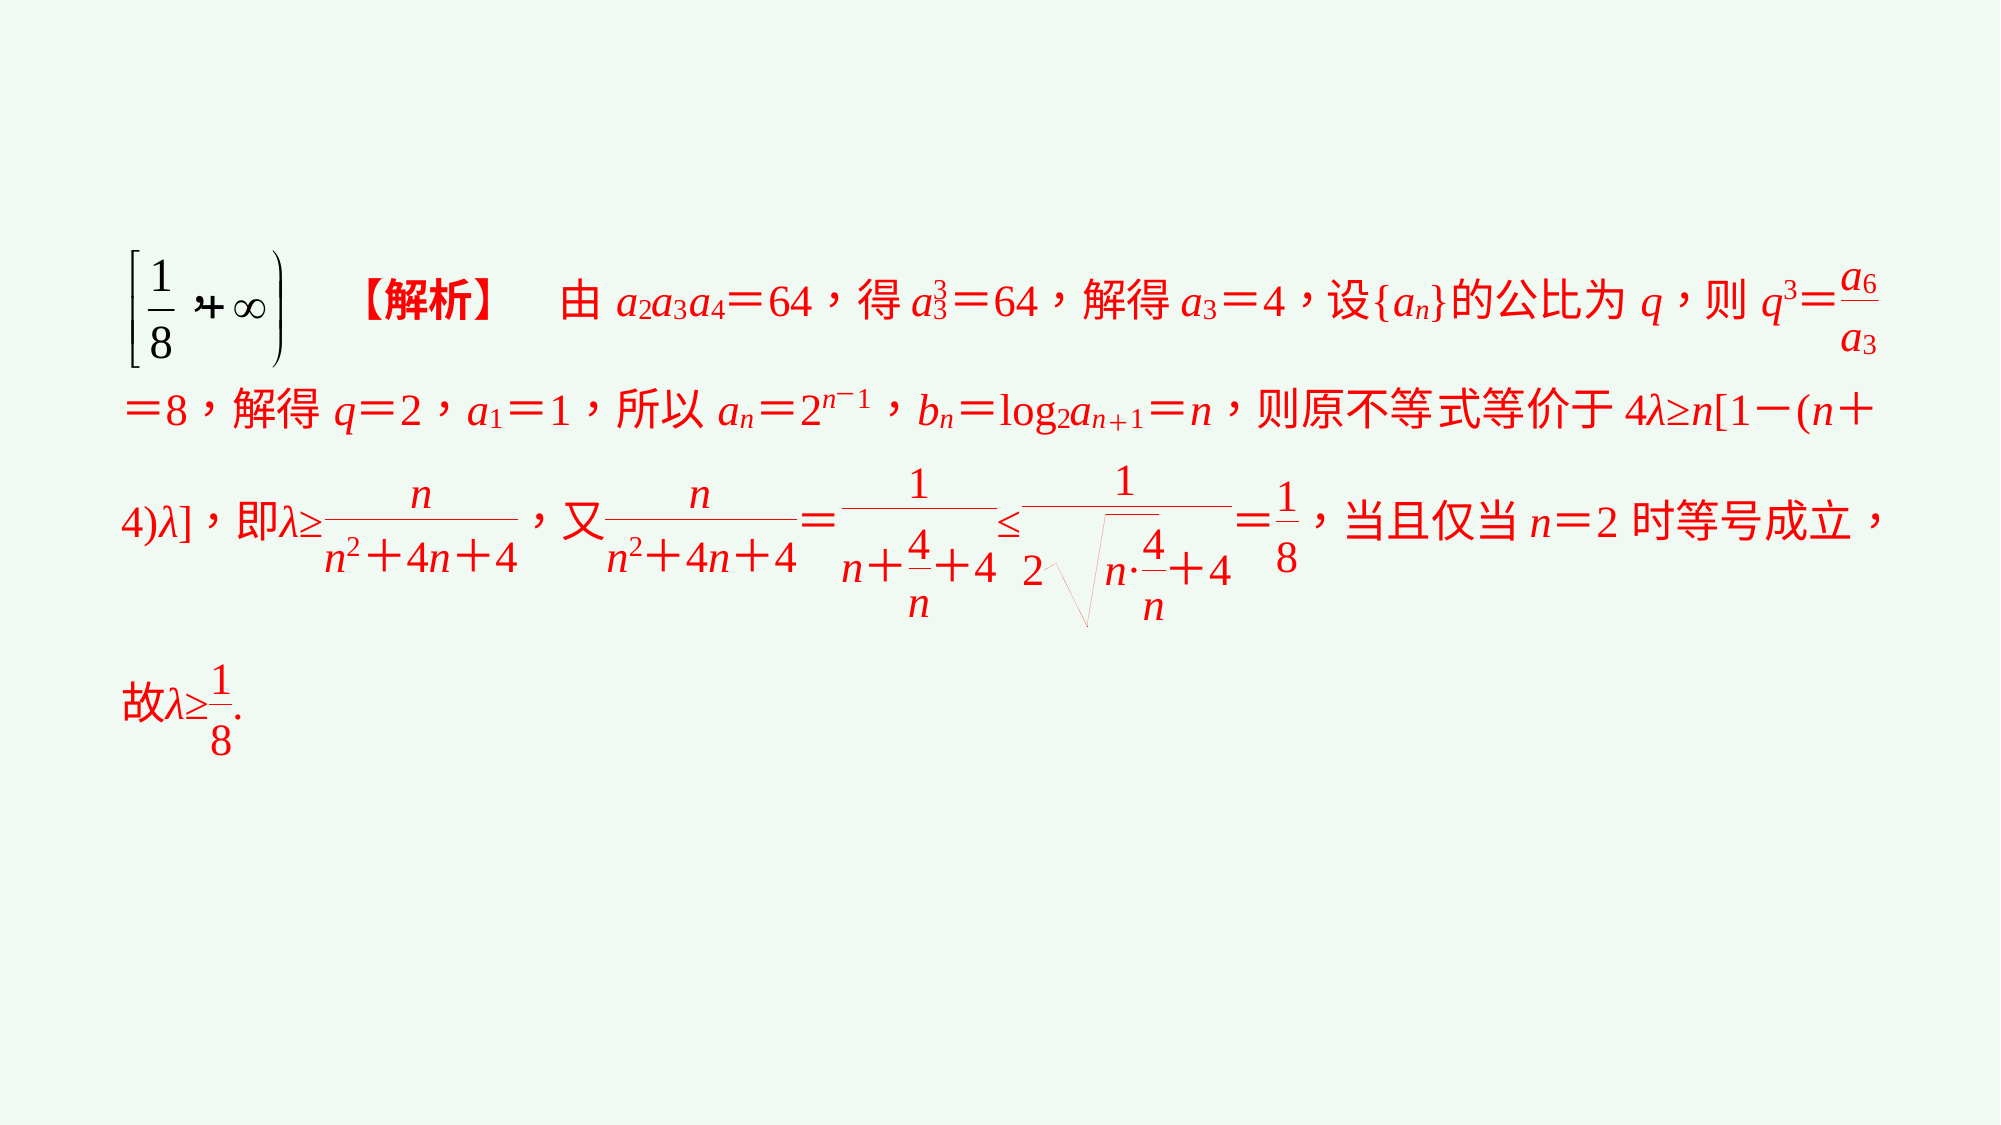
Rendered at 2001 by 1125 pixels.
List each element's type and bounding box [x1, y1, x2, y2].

text_box [121, 242, 1879, 778]
